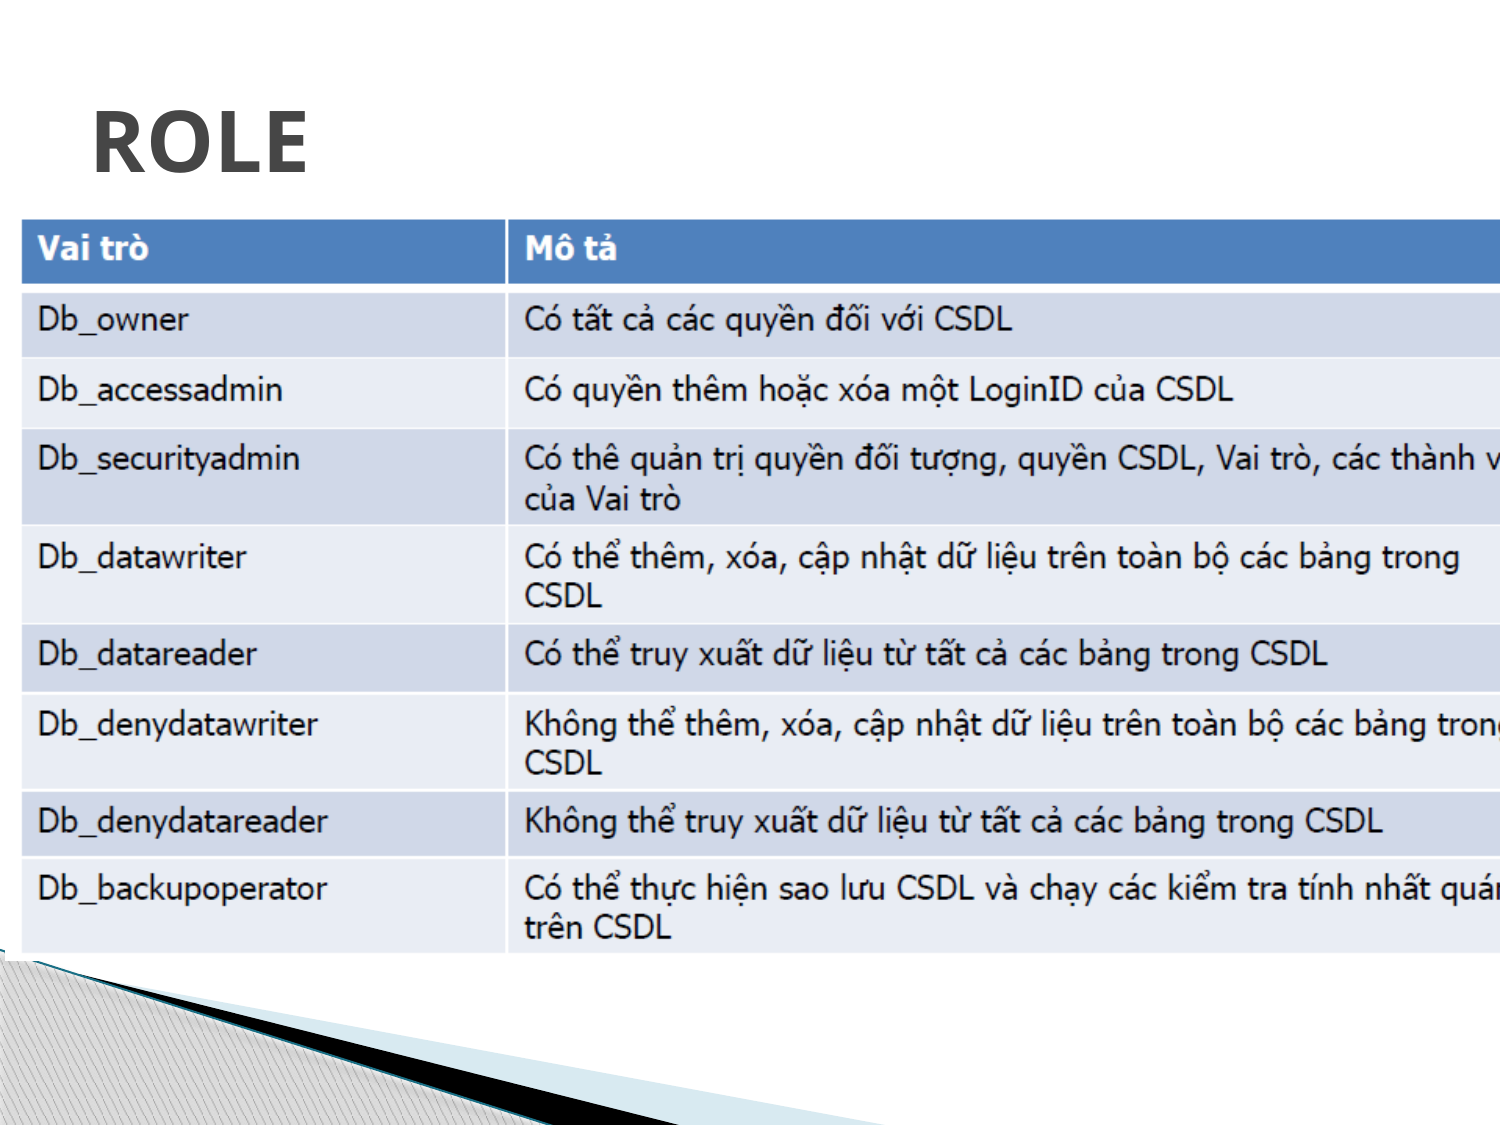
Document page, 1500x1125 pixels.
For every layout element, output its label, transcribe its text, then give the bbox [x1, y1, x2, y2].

title ROLE [75, 45, 1425, 212]
picture [5, 212, 1500, 962]
